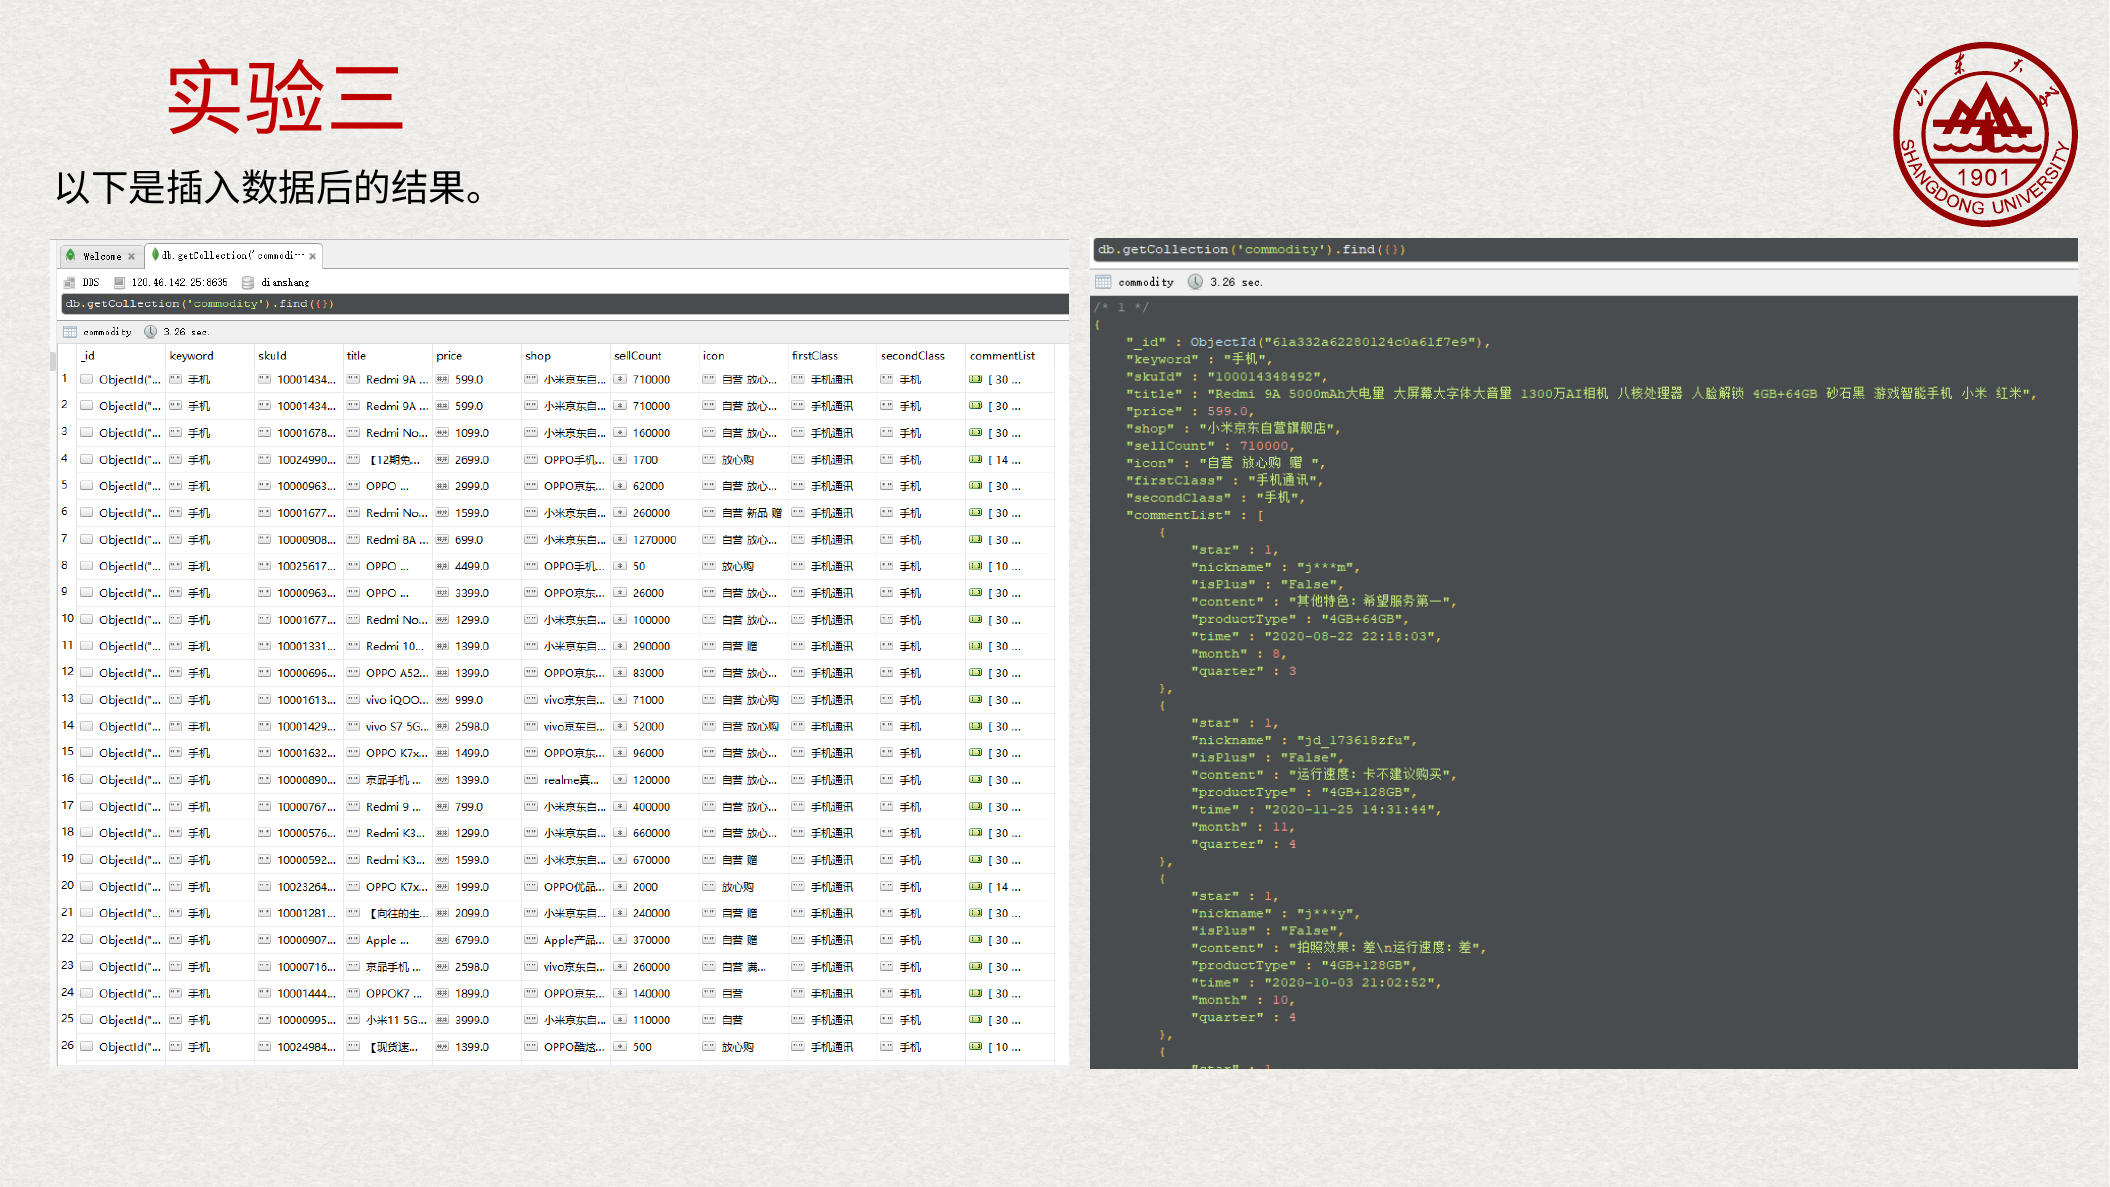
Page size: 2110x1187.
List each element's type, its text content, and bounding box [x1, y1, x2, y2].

text_box 以下是插入数据后的结果。 [38, 156, 1627, 216]
picture [0, 0, 2110, 1187]
text_box 实验三 [148, 39, 424, 153]
